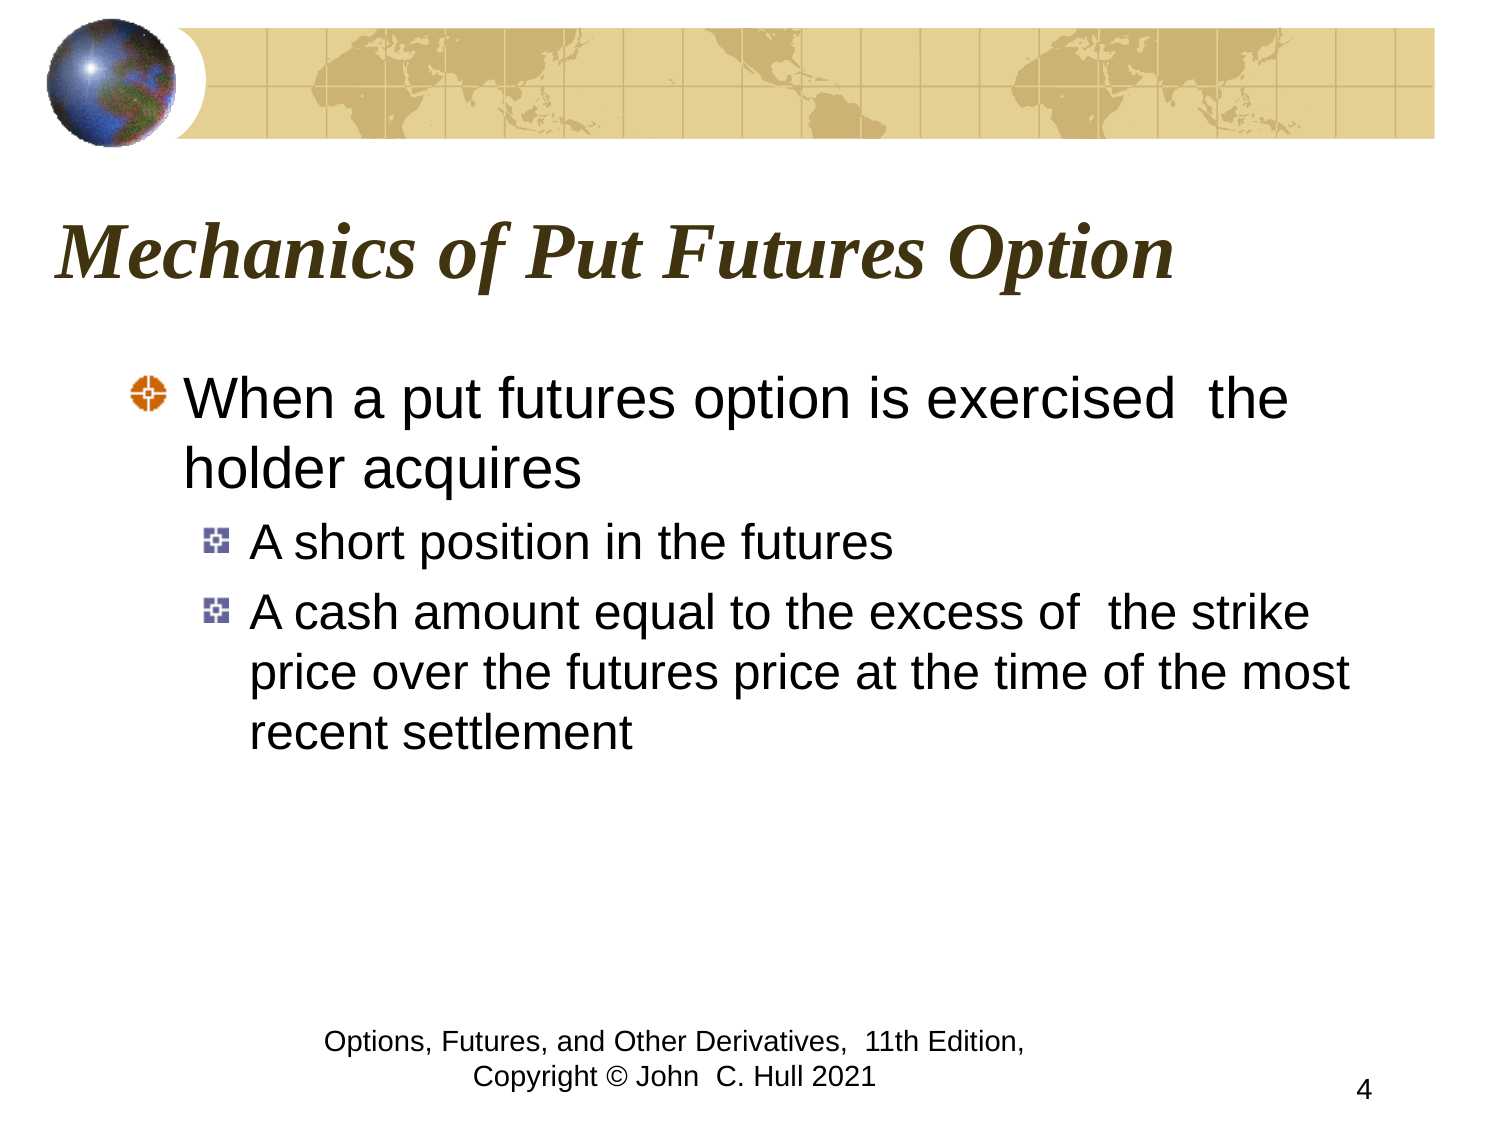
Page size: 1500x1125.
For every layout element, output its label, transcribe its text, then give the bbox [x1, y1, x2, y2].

footer Options, Futures, and Other Derivatives, 11th Edition, Copyright © John C. Hull 2021 [262, 1024, 1088, 1101]
picture [202, 526, 229, 553]
list When a put futures option is exercised the holder acquires A short position in the futures A cash amount equal to the excess of the strike price over the futures price at the time of the most recent settlement [112, 352, 1388, 1028]
slide_number 4 [1074, 1037, 1388, 1113]
picture [127, 374, 169, 416]
title Mechanics of Put Futures Option [40, 152, 1316, 341]
picture [42, 14, 190, 151]
picture [202, 596, 229, 623]
